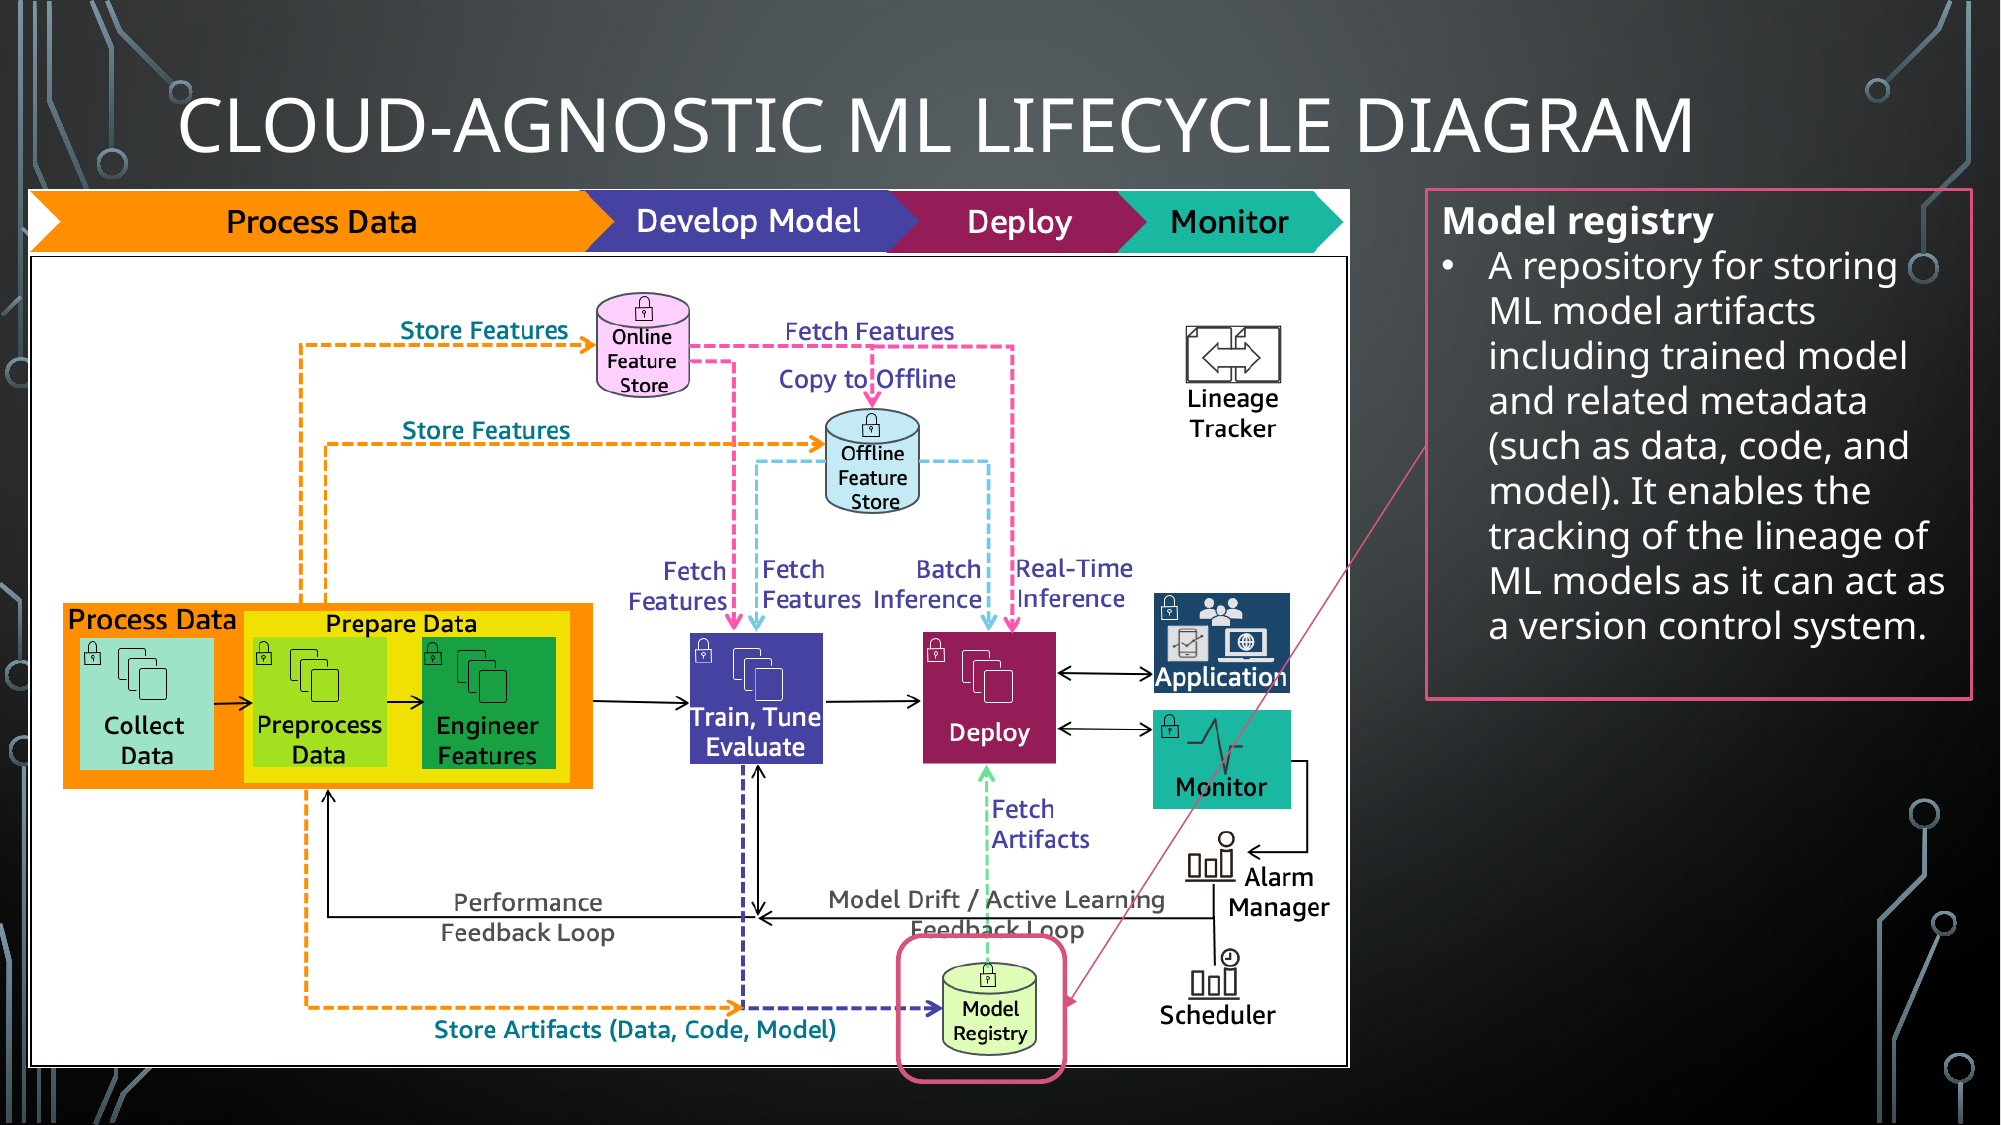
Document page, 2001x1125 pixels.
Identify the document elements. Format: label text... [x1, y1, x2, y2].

text_box Model registry A repository for storing ML model artifacts including trained model and related metadata (such as data, code, and model). It enables the tracking of the lineage of ML models as it can act as a version control system. [1426, 189, 1972, 700]
title Cloud-Agnostic ML Lifecycle Diagram [161, 68, 1787, 190]
text_box [899, 1068, 1064, 1083]
picture [28, 189, 1350, 1068]
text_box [1064, 423, 1427, 1009]
